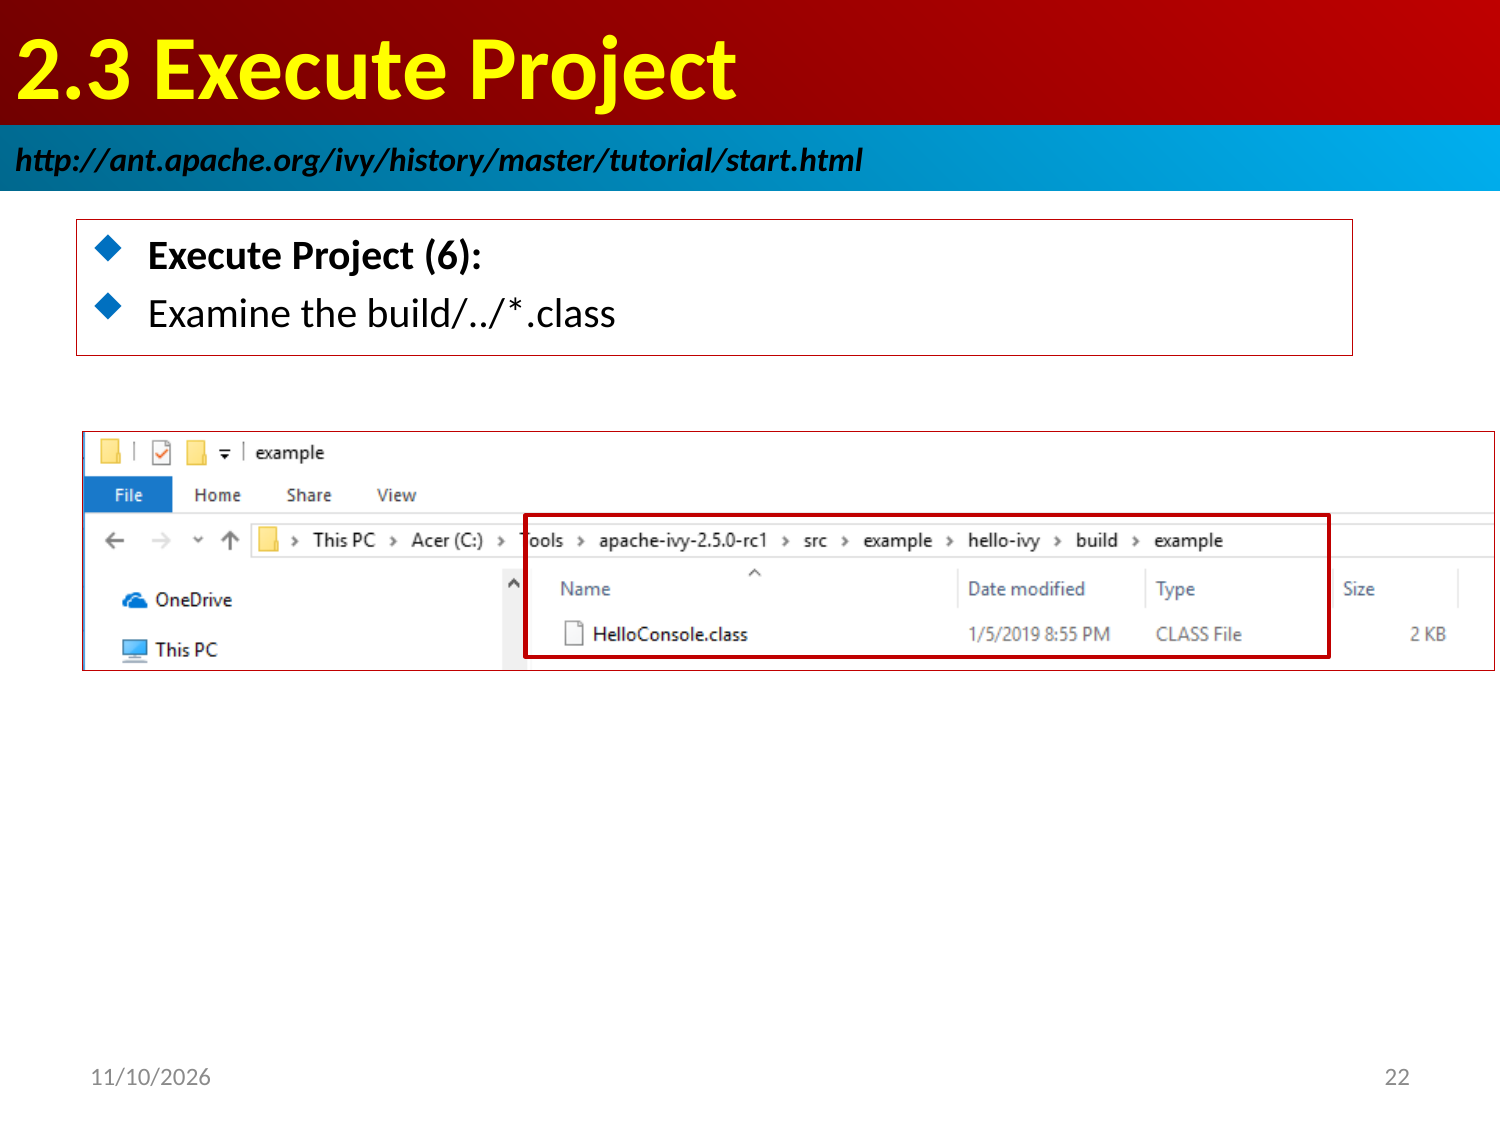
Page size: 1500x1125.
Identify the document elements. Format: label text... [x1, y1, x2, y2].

picture [81, 431, 1495, 672]
slide_number 22 [1074, 1042, 1425, 1109]
text_box http://ant.apache.org/ivy/history/master/tutorial/start.html [0, 125, 1500, 191]
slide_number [75, 1042, 425, 1109]
subtitle Execute Project (6): Examine the build/../*.class [76, 219, 1353, 356]
title 2.3 Execute Project [0, 0, 1500, 125]
